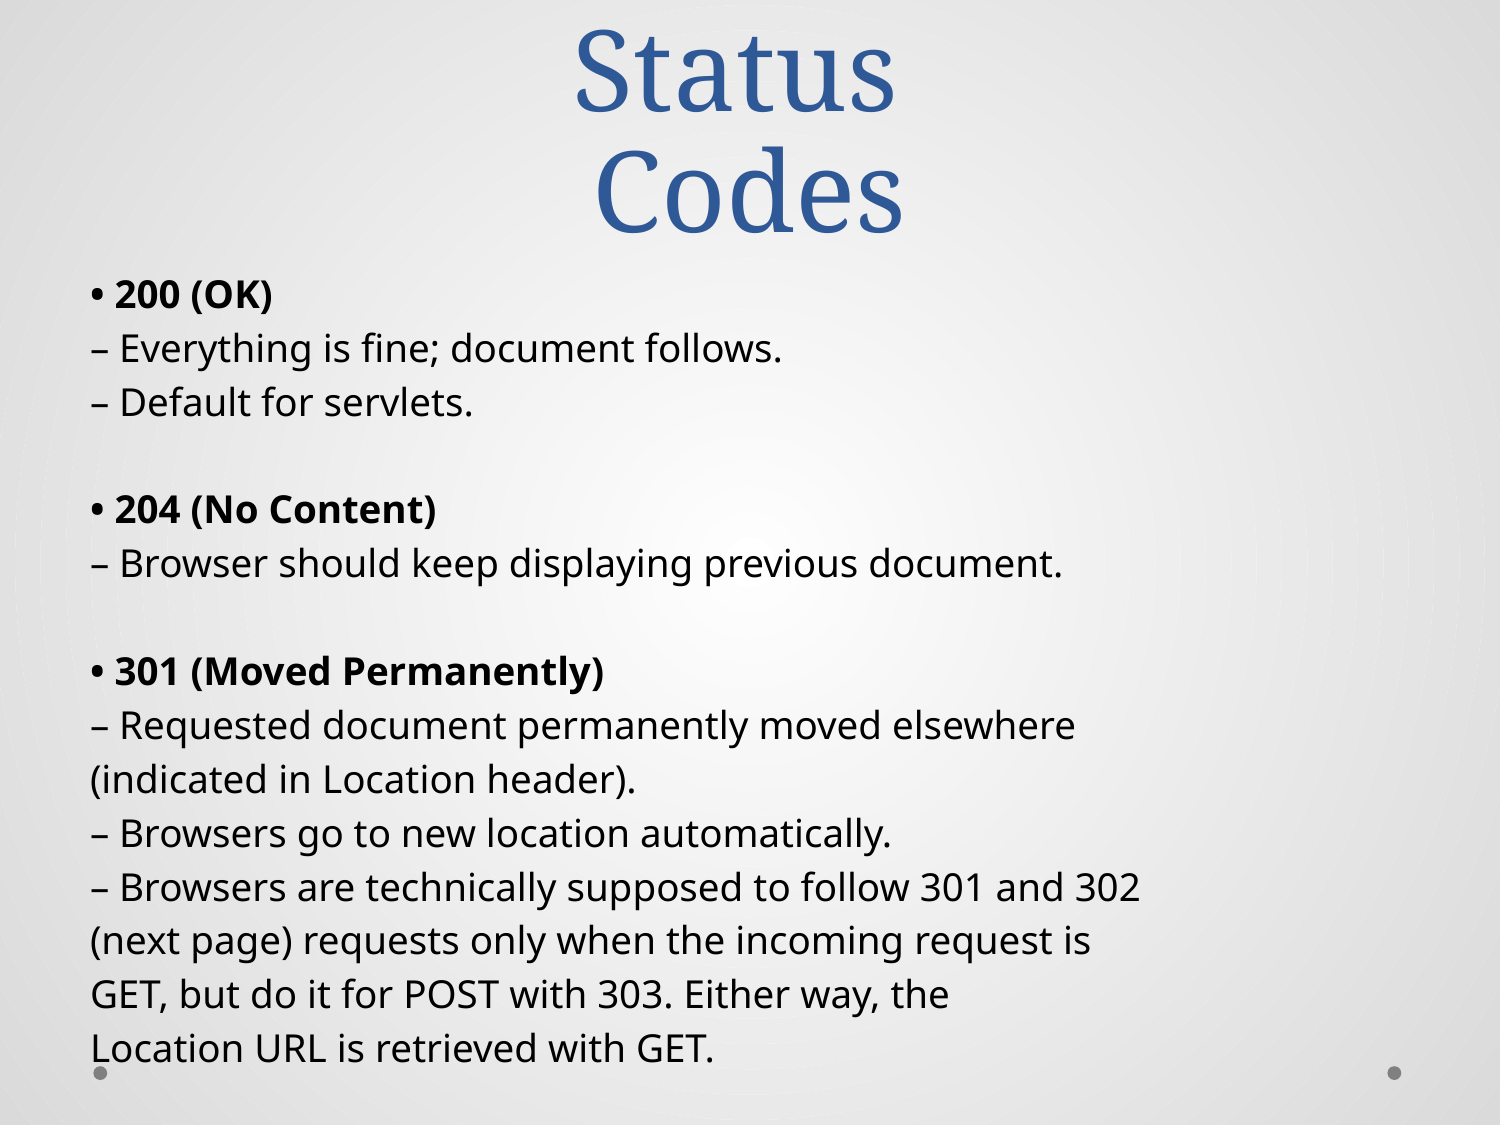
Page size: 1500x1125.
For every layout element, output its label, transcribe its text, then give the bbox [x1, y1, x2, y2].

title Common HTTP 1.1 Status Codes [75, 0, 1425, 262]
list • 200 (OK) – Everything is fine; document follows. – Default for servlets. • 204 (No Content) – Browser should keep displaying previous document. • 301 (Moved Permanently) – Requested document permanently moved elsewhere (indicated in Location header). – Browsers go to new location automatically. – Browsers are technically supposed to follow 301 and 302 (next page) requests only when the incoming request is GET, but do it for POST with 303. Either way, the Location URL is retrieved with GET. [75, 262, 1425, 1083]
